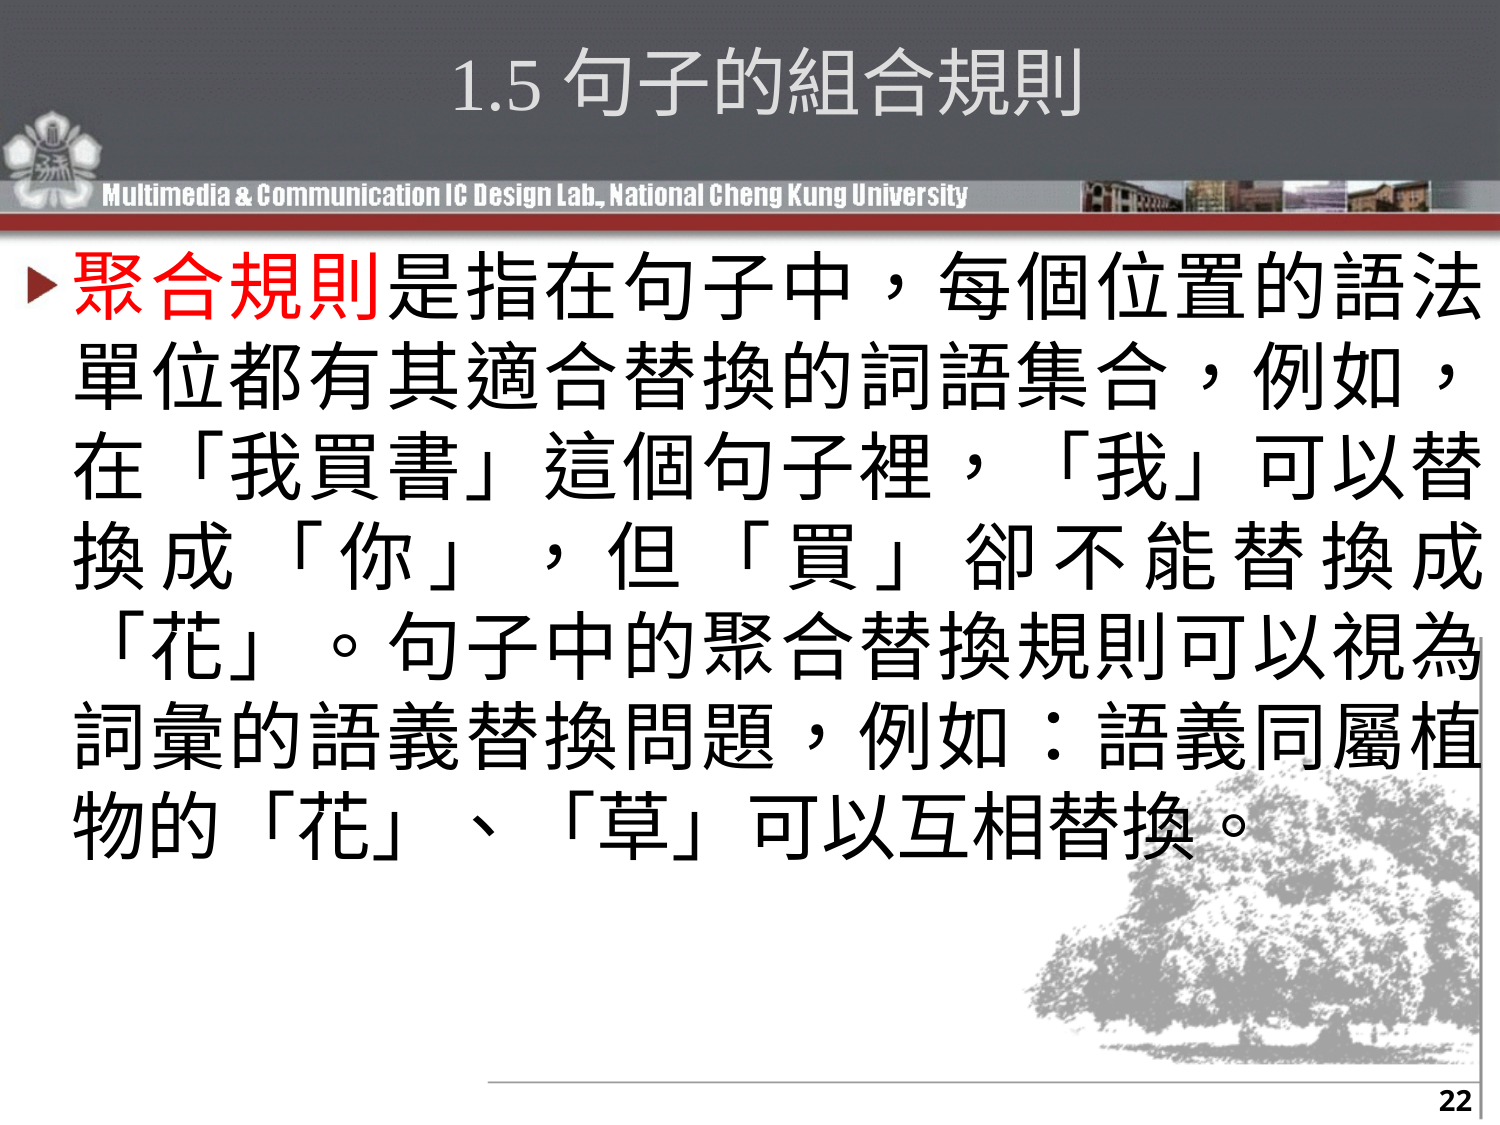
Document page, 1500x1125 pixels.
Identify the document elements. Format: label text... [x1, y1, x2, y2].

slide_number 22 [1174, 1074, 1488, 1125]
list 聚合規則是指在句子中，每個位置的語法單位都有其適合替換的詞語集合，例如，在「我買書」這個句子裡，「我」可以替換成「你」，但「買」卻不能替換成「花」。句子中的聚合替換規則可以視為詞彙的語義替換問題，例如：語義同屬植物的「花」、「草」可以互相替換。 [0, 231, 1500, 1125]
picture [15, 257, 68, 311]
picture [0, 0, 1500, 231]
title 1.5句子的組合規則 [41, 0, 1495, 162]
